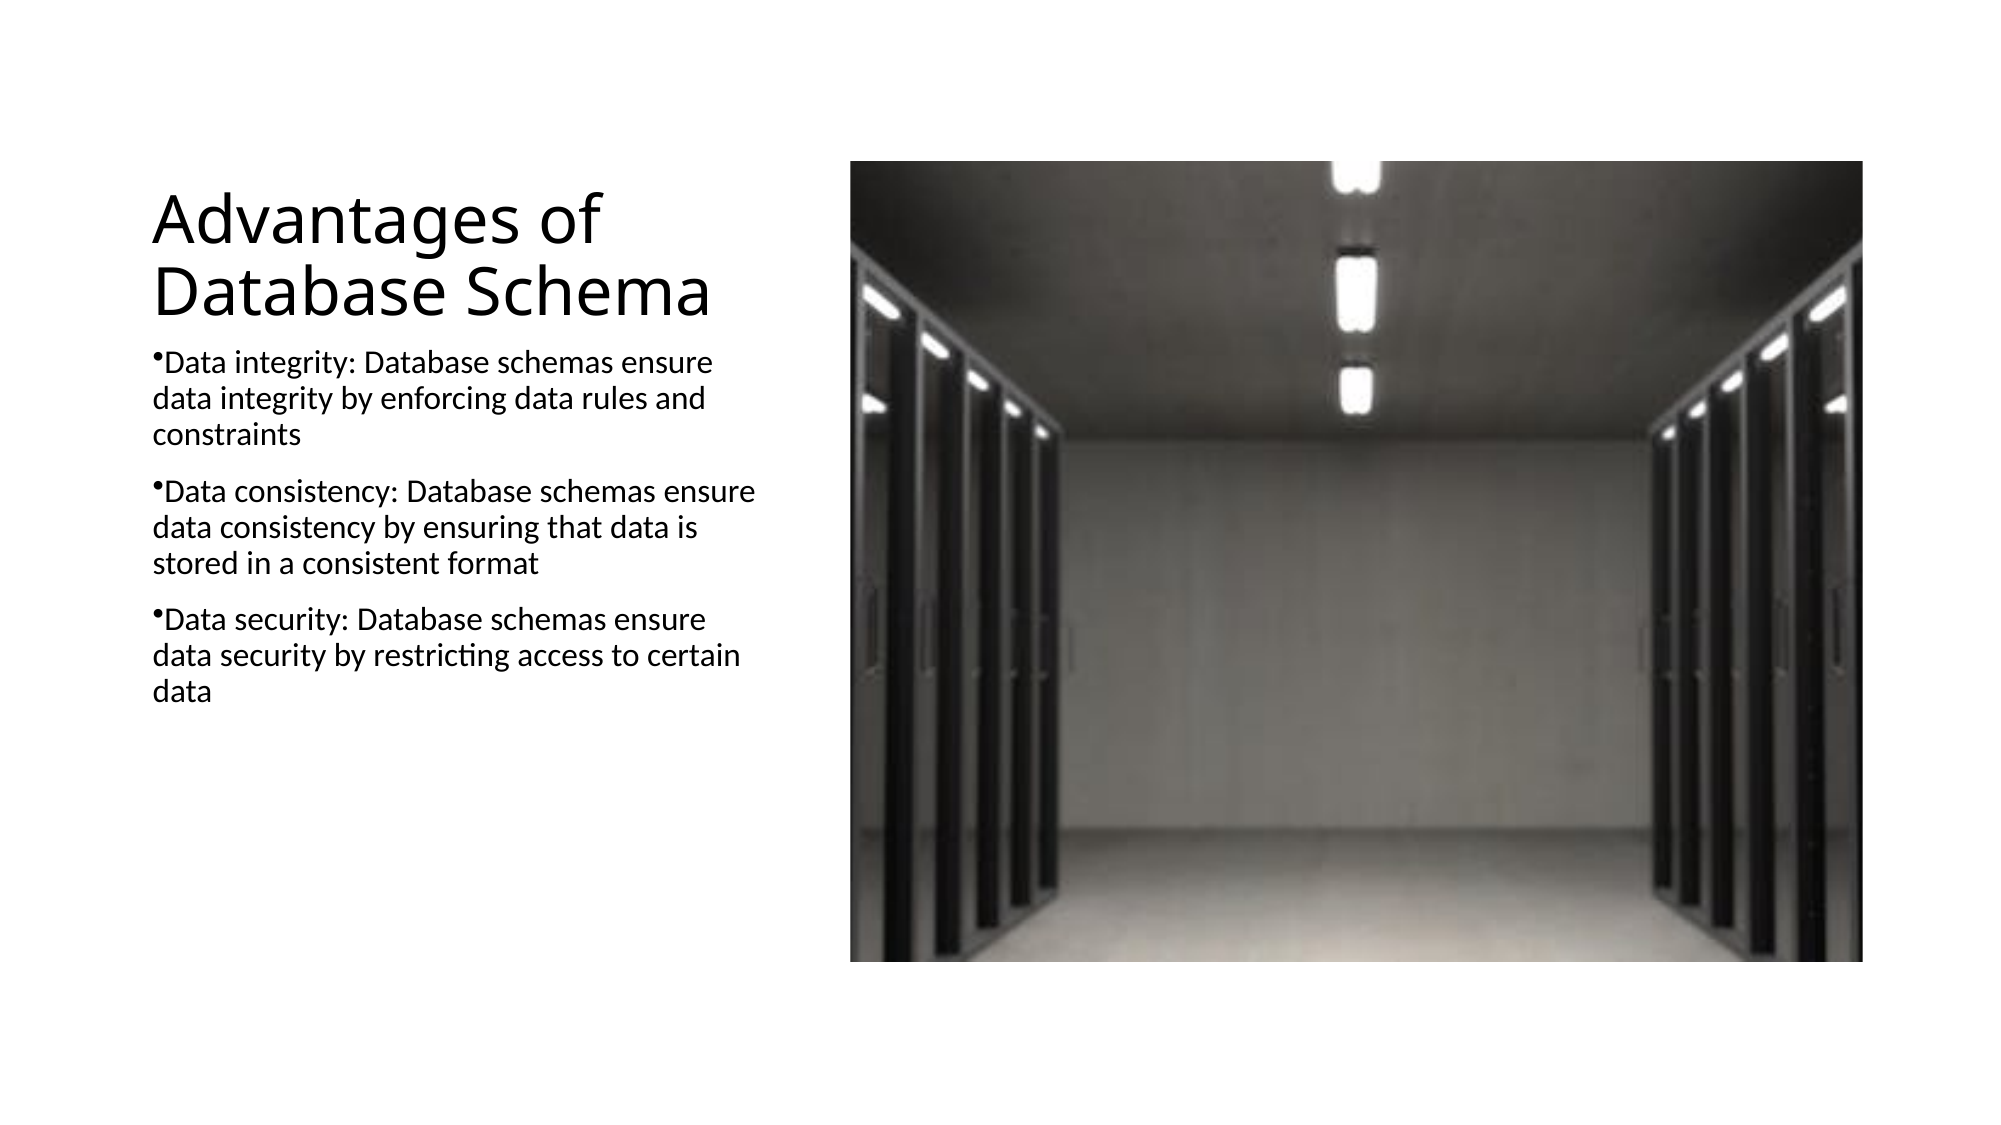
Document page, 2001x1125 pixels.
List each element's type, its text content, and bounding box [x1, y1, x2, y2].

picture [850, 161, 1863, 962]
list Data integrity: Database schemas ensure data integrity by enforcing data rules and constraints Data consistency: Database schemas ensure data consistency by ensuring that data is stored in a consistent format Data security: Database schemas ensure data security by restricting access to certain data [137, 337, 783, 963]
title Advantages of Database Schema [137, 75, 783, 337]
